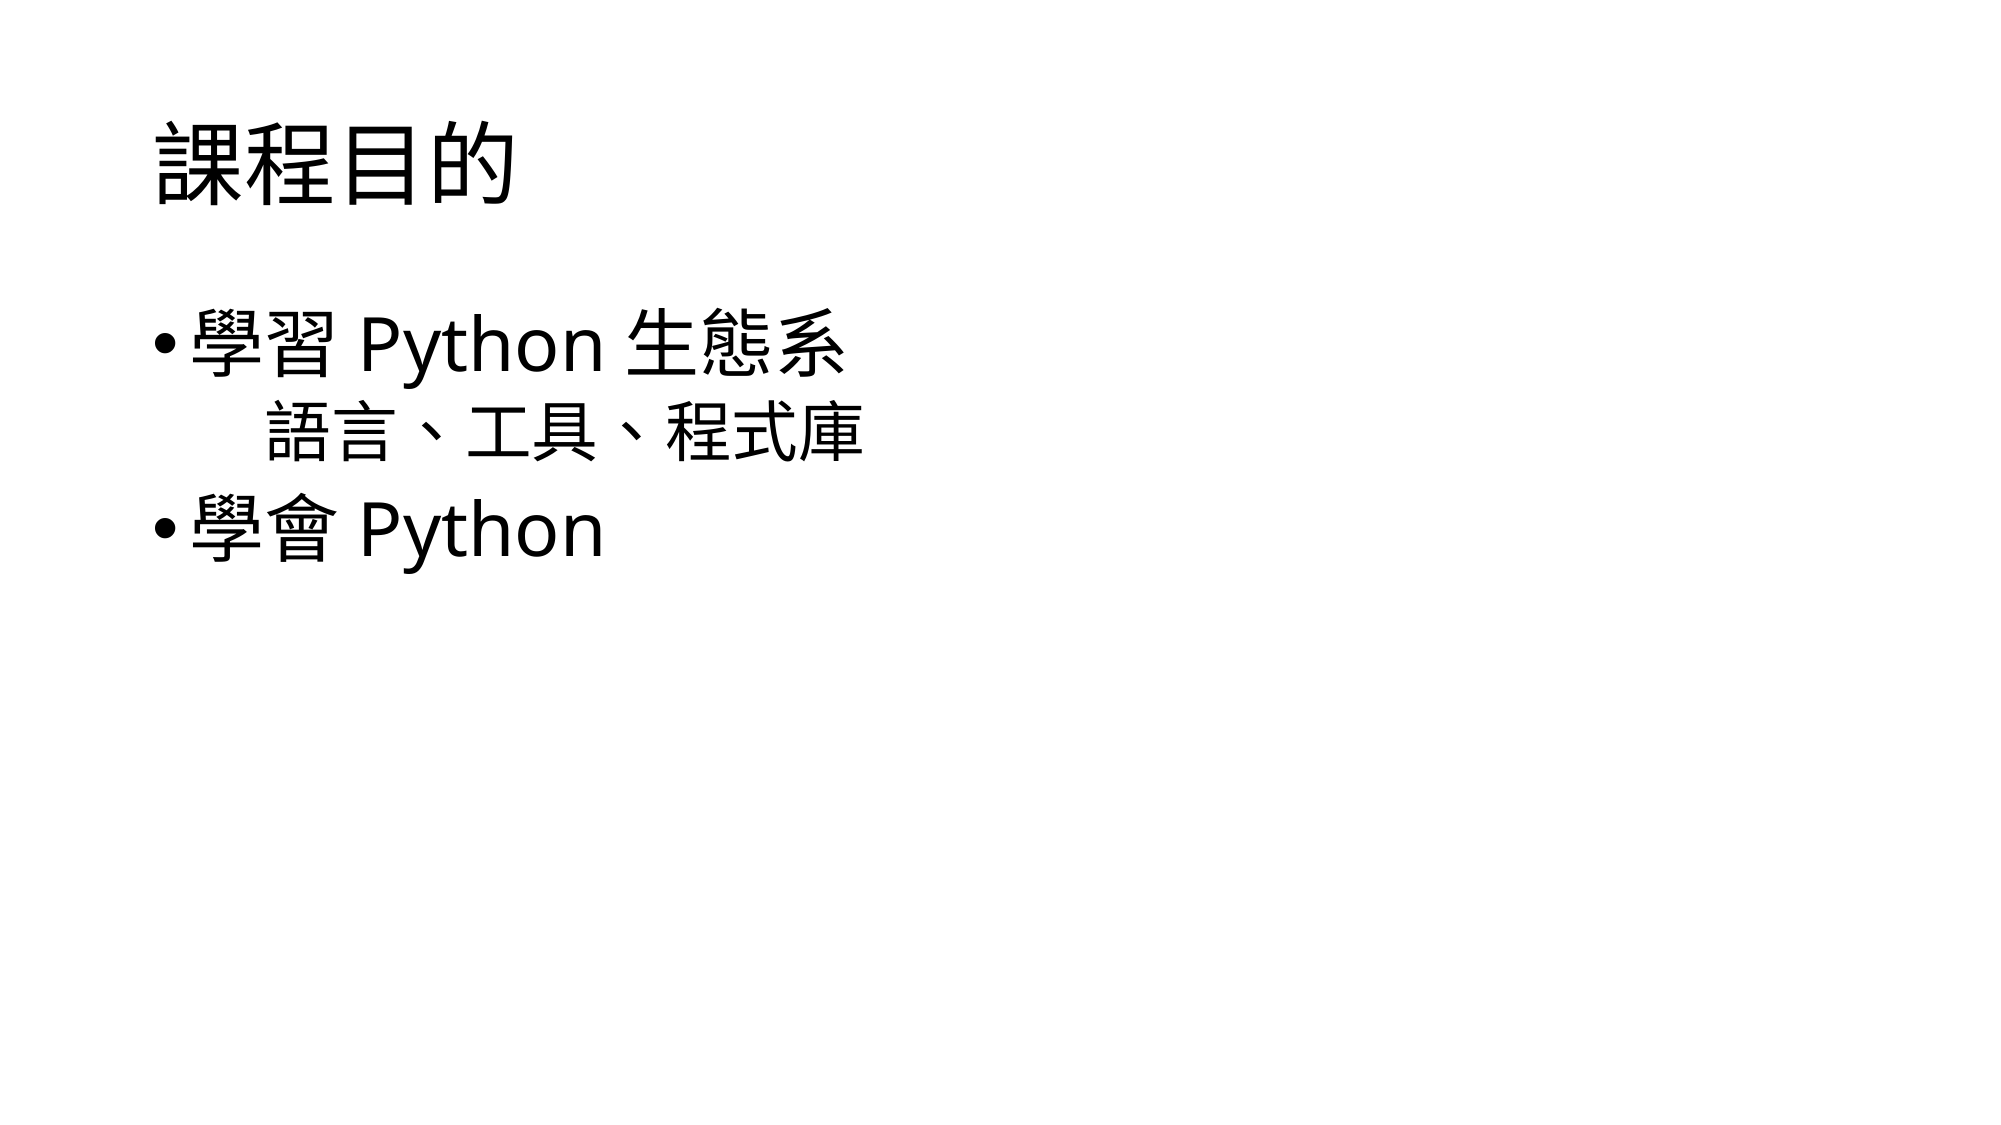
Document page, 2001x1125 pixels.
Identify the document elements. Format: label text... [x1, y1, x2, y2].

list 學習Python生態系 語言、工具、程式庫 學會Python [137, 299, 1863, 1014]
title 課程目的 [137, 59, 1863, 278]
